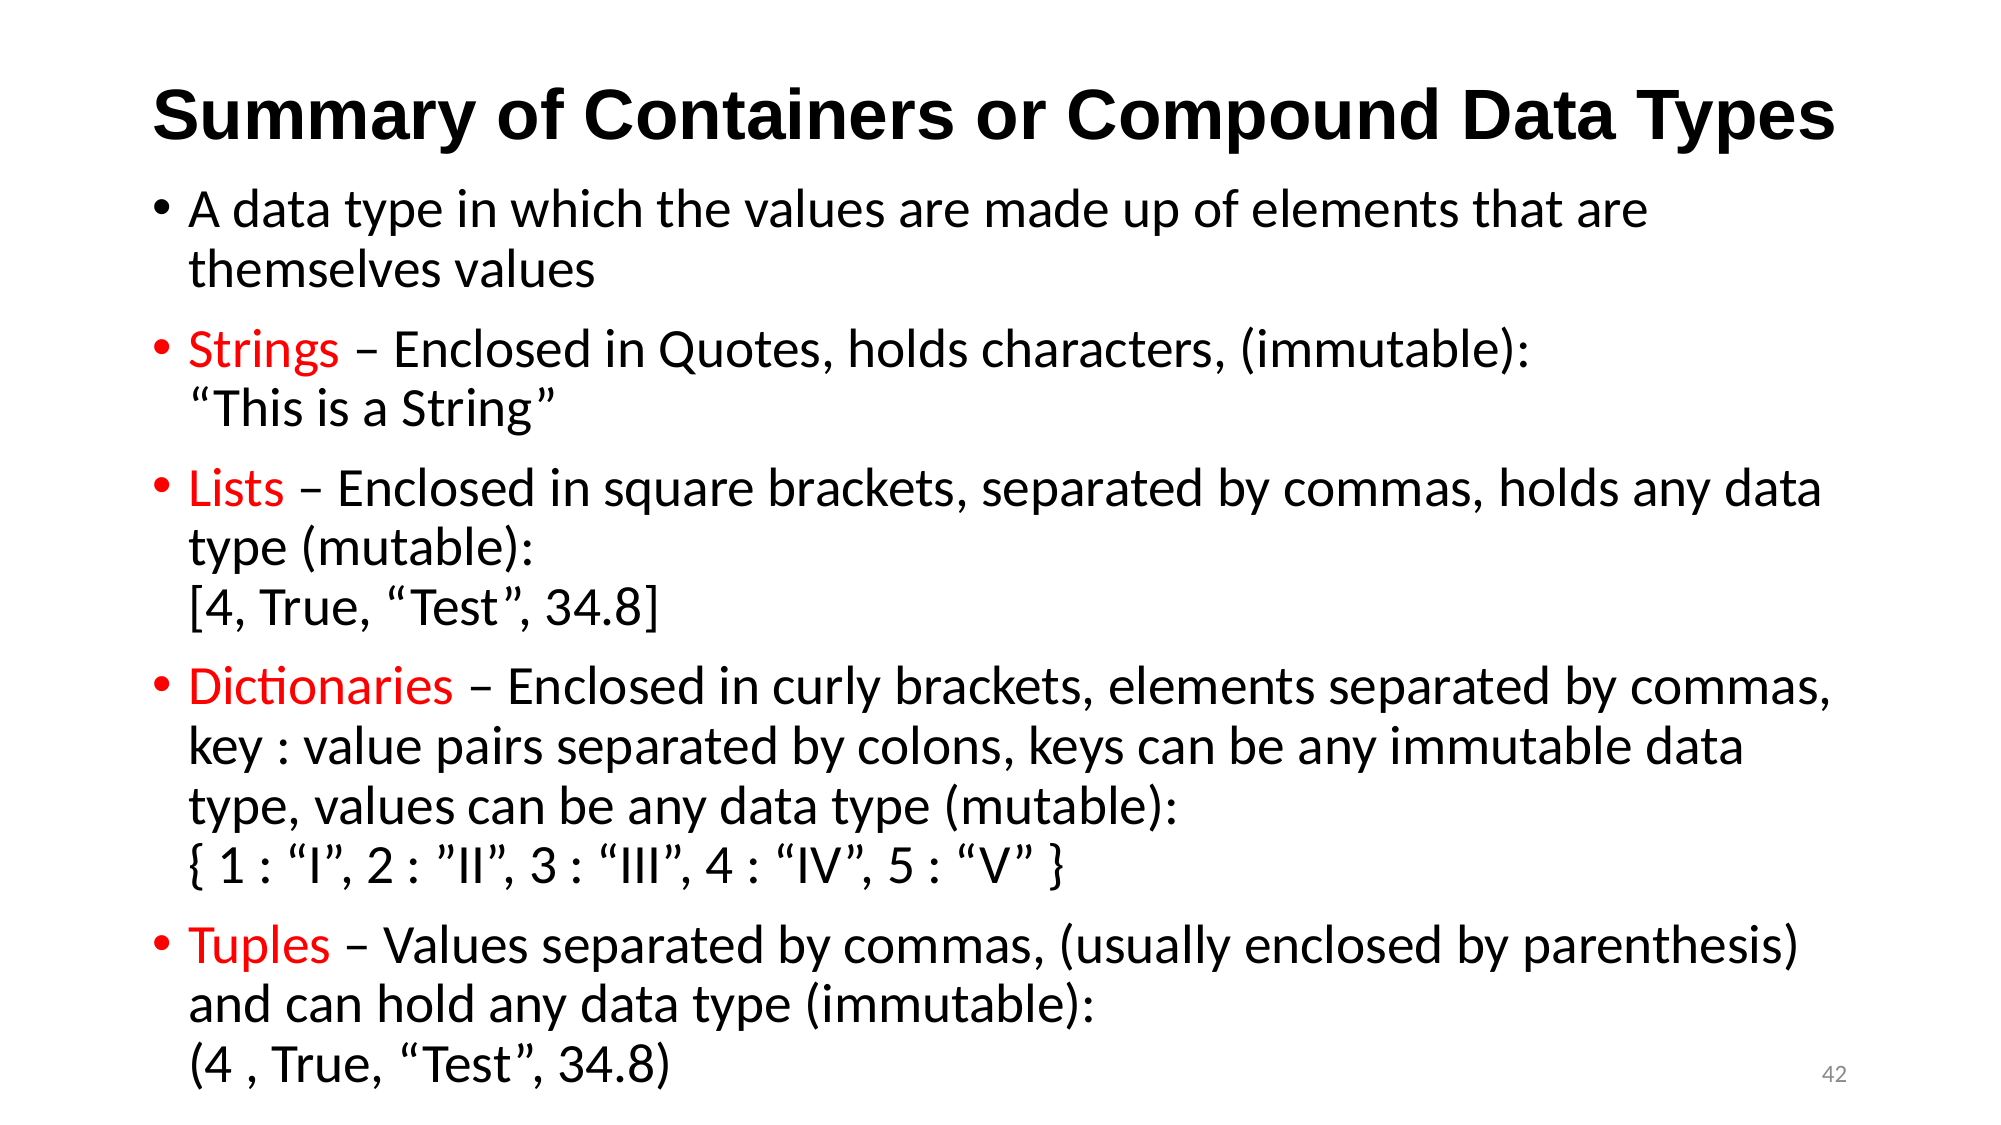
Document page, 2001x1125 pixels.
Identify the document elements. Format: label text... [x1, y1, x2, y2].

title Summary of Containers or Compound Data Types [137, 59, 1863, 172]
slide_number 42 [1412, 1042, 1863, 1103]
list A data type in which the values are made up of elements that are themselves values Strings – Enclosed in Quotes, holds characters, (immutable): “This is a String” Lists – Enclosed in square brackets, separated by commas, holds any data type (mutable): [4, True, “Test”, 34.8] Dictionaries – Enclosed in curly brackets, elements separated by commas, key : value pairs separated by colons, keys can be any immutable data type, values can be any data type (mutable): { 1 : “I”, 2 : ”II”, 3 : “III”, 4 : “IV”, 5 : “V” } Tuples – Values separated by commas, (usually enclosed by parenthesis) and can hold any data type (immutable): (4 , True, “Test”, 34.8)‏ [137, 172, 1863, 1103]
